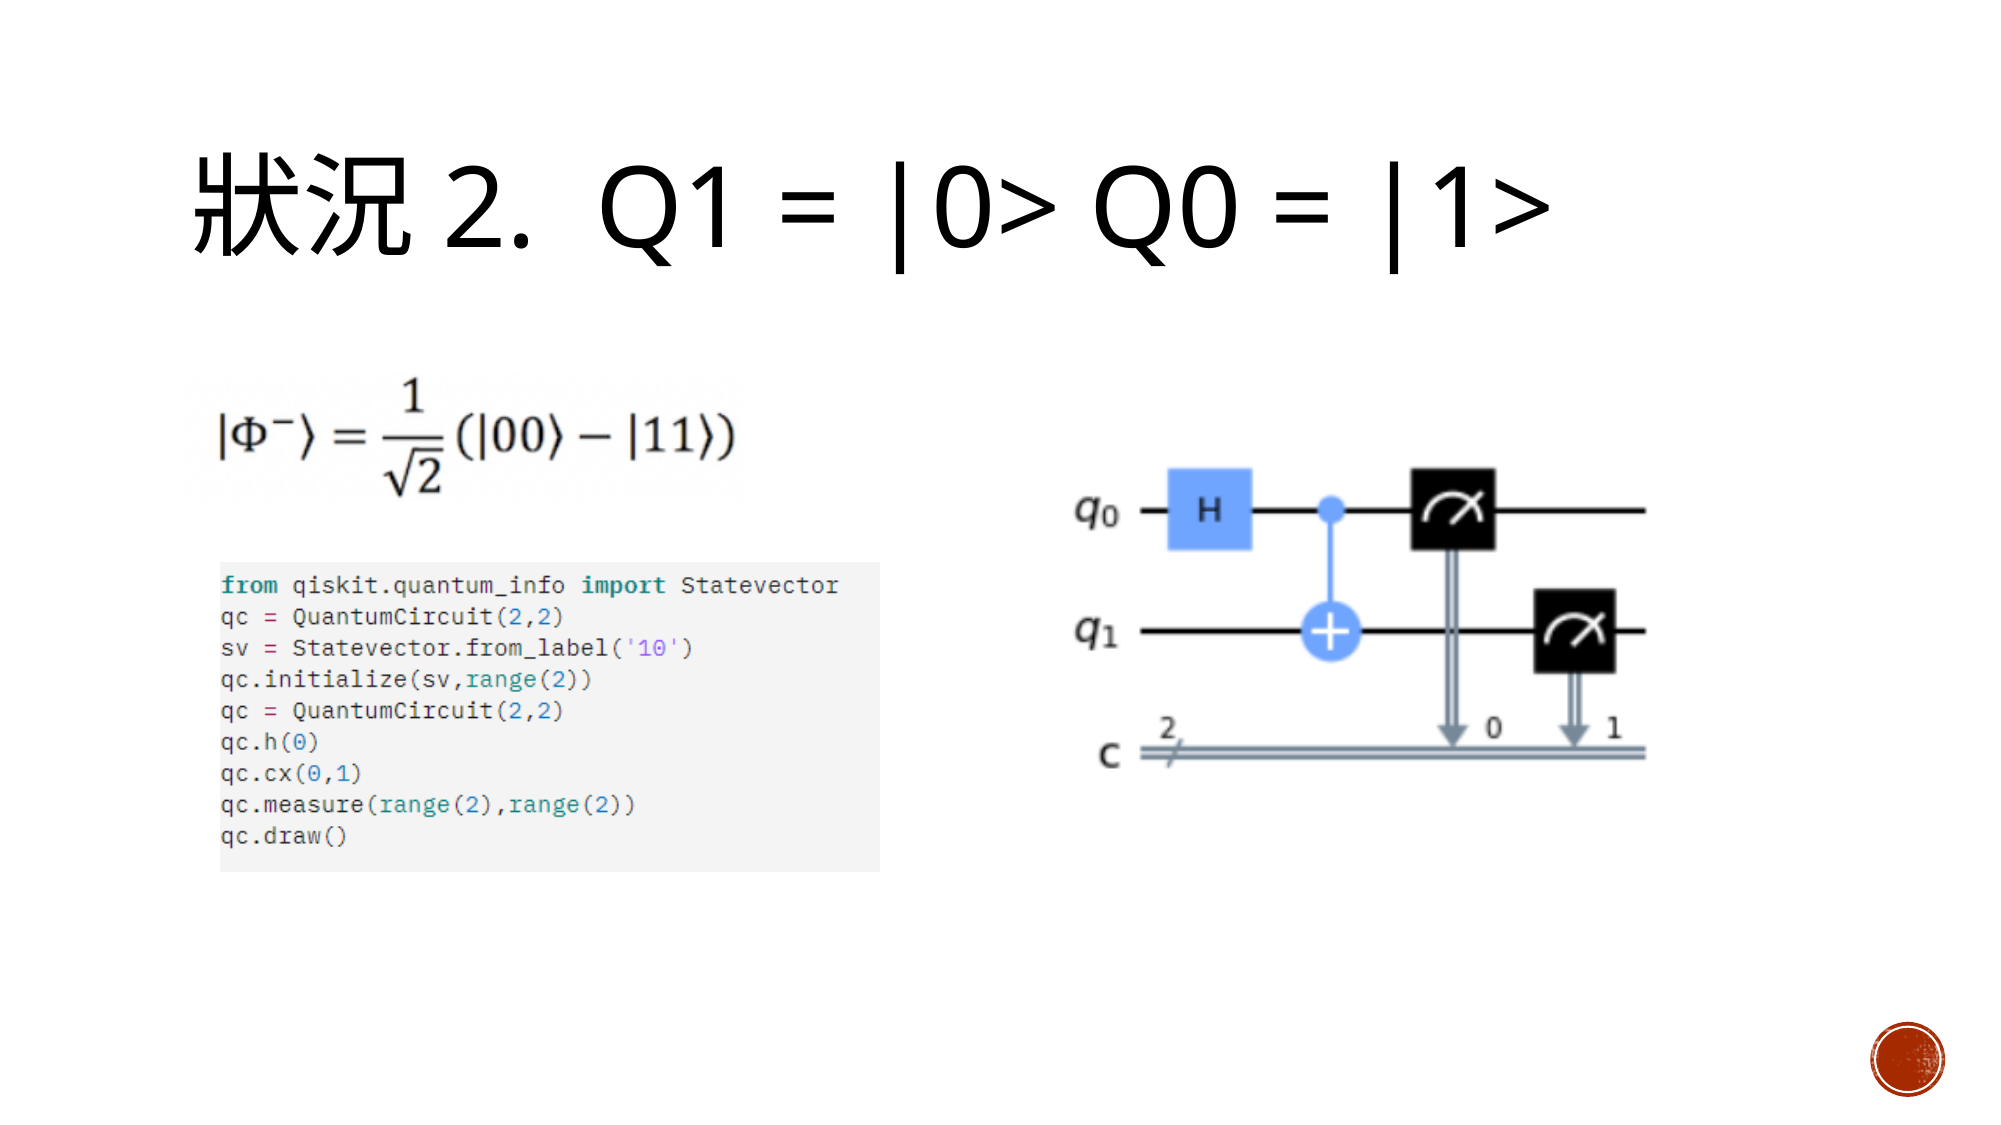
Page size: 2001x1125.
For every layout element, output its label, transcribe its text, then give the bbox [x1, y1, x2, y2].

picture [999, 437, 1720, 803]
picture [175, 373, 748, 502]
title 狀況2. q1 = |0> q0 = |1> [175, 79, 1826, 344]
picture [220, 562, 880, 872]
